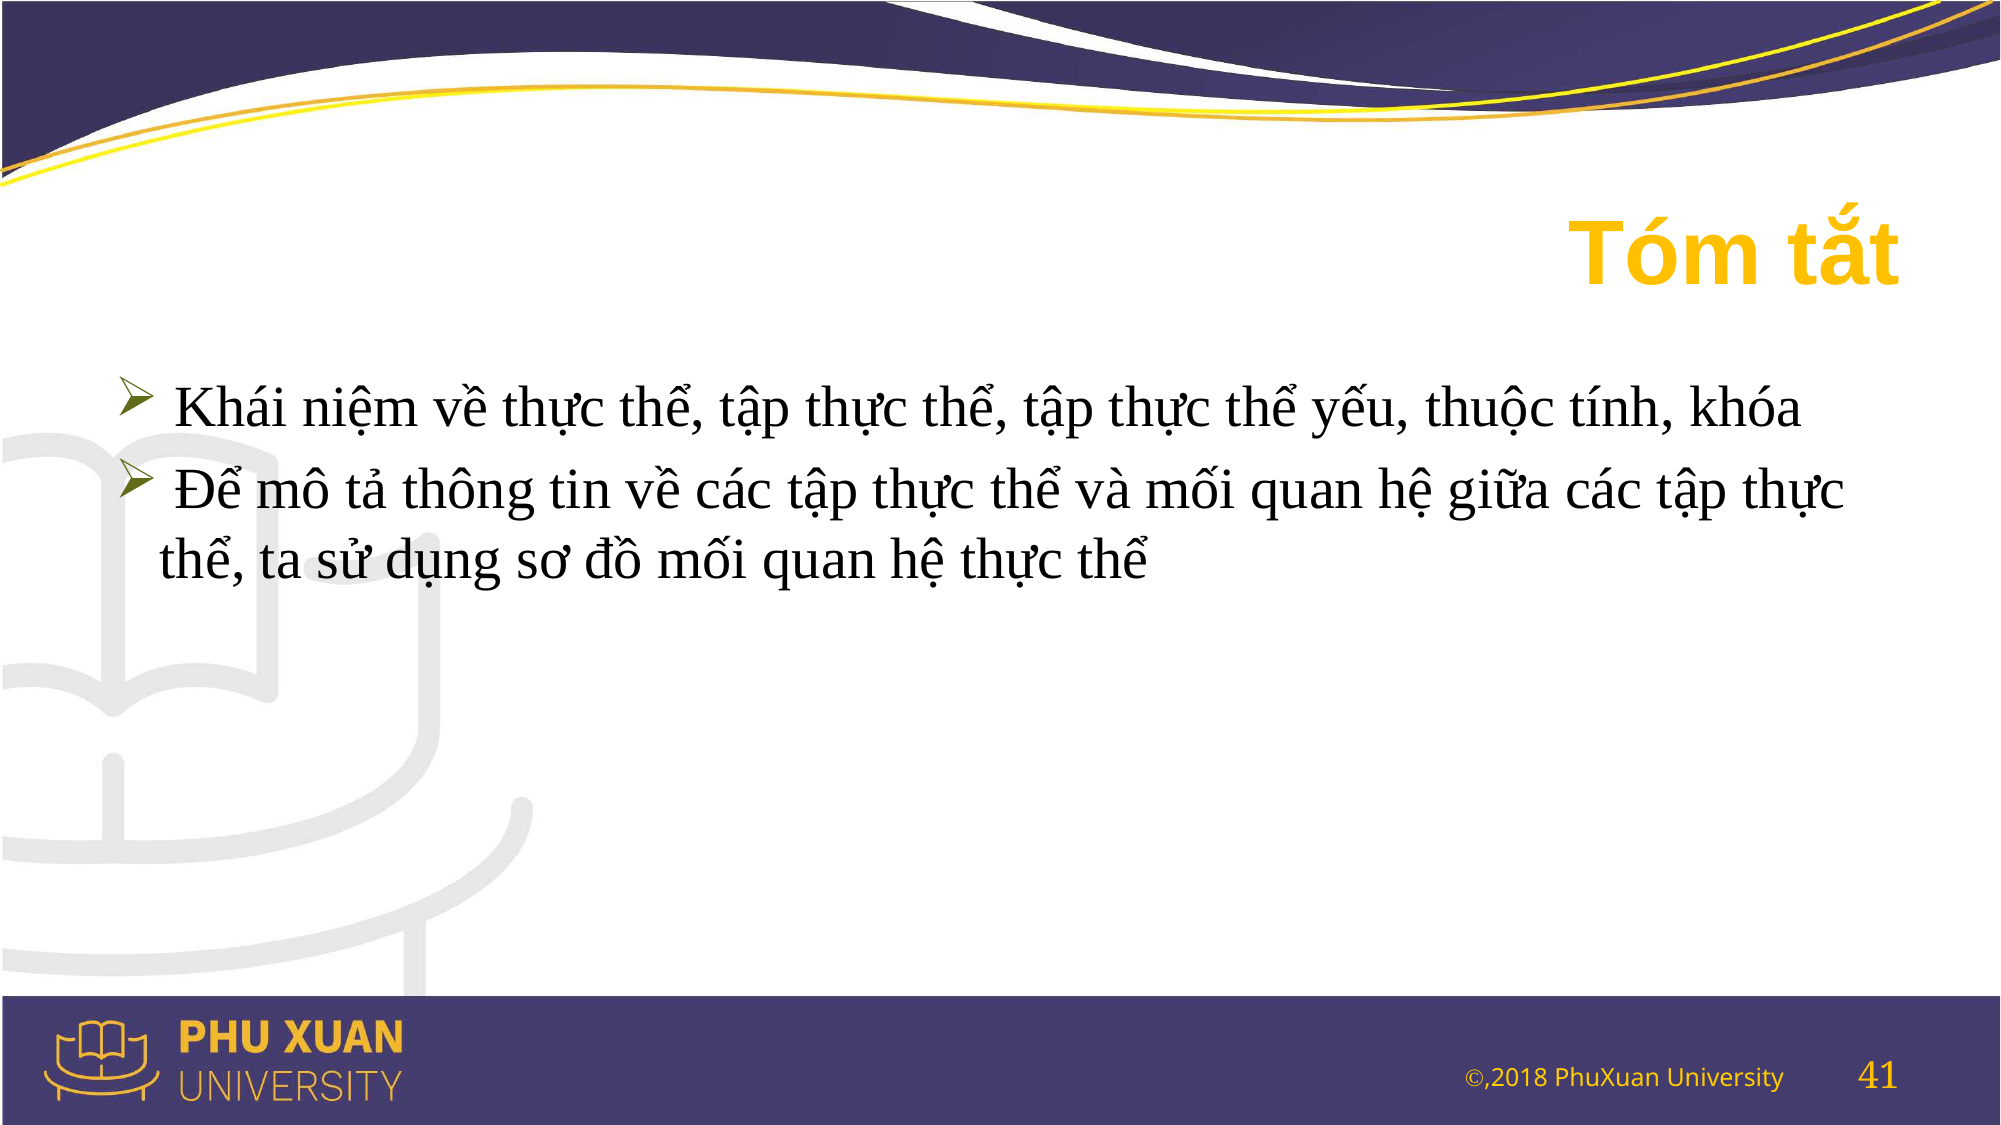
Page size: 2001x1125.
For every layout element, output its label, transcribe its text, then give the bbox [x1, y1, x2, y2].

slide_number 41 [1733, 1042, 1900, 1103]
title Tóm tắt [99, 115, 1900, 304]
picture [0, 0, 2001, 1125]
list Khái niệm về thực thể, tập thực thể, tập thực thể yếu, thuộc tính, khóa Để mô tả thông tin về các tập thực thể và mối quan hệ giữa các tập thực thể, ta sử dụng sơ đồ mối quan hệ thực thể [99, 361, 1900, 1043]
